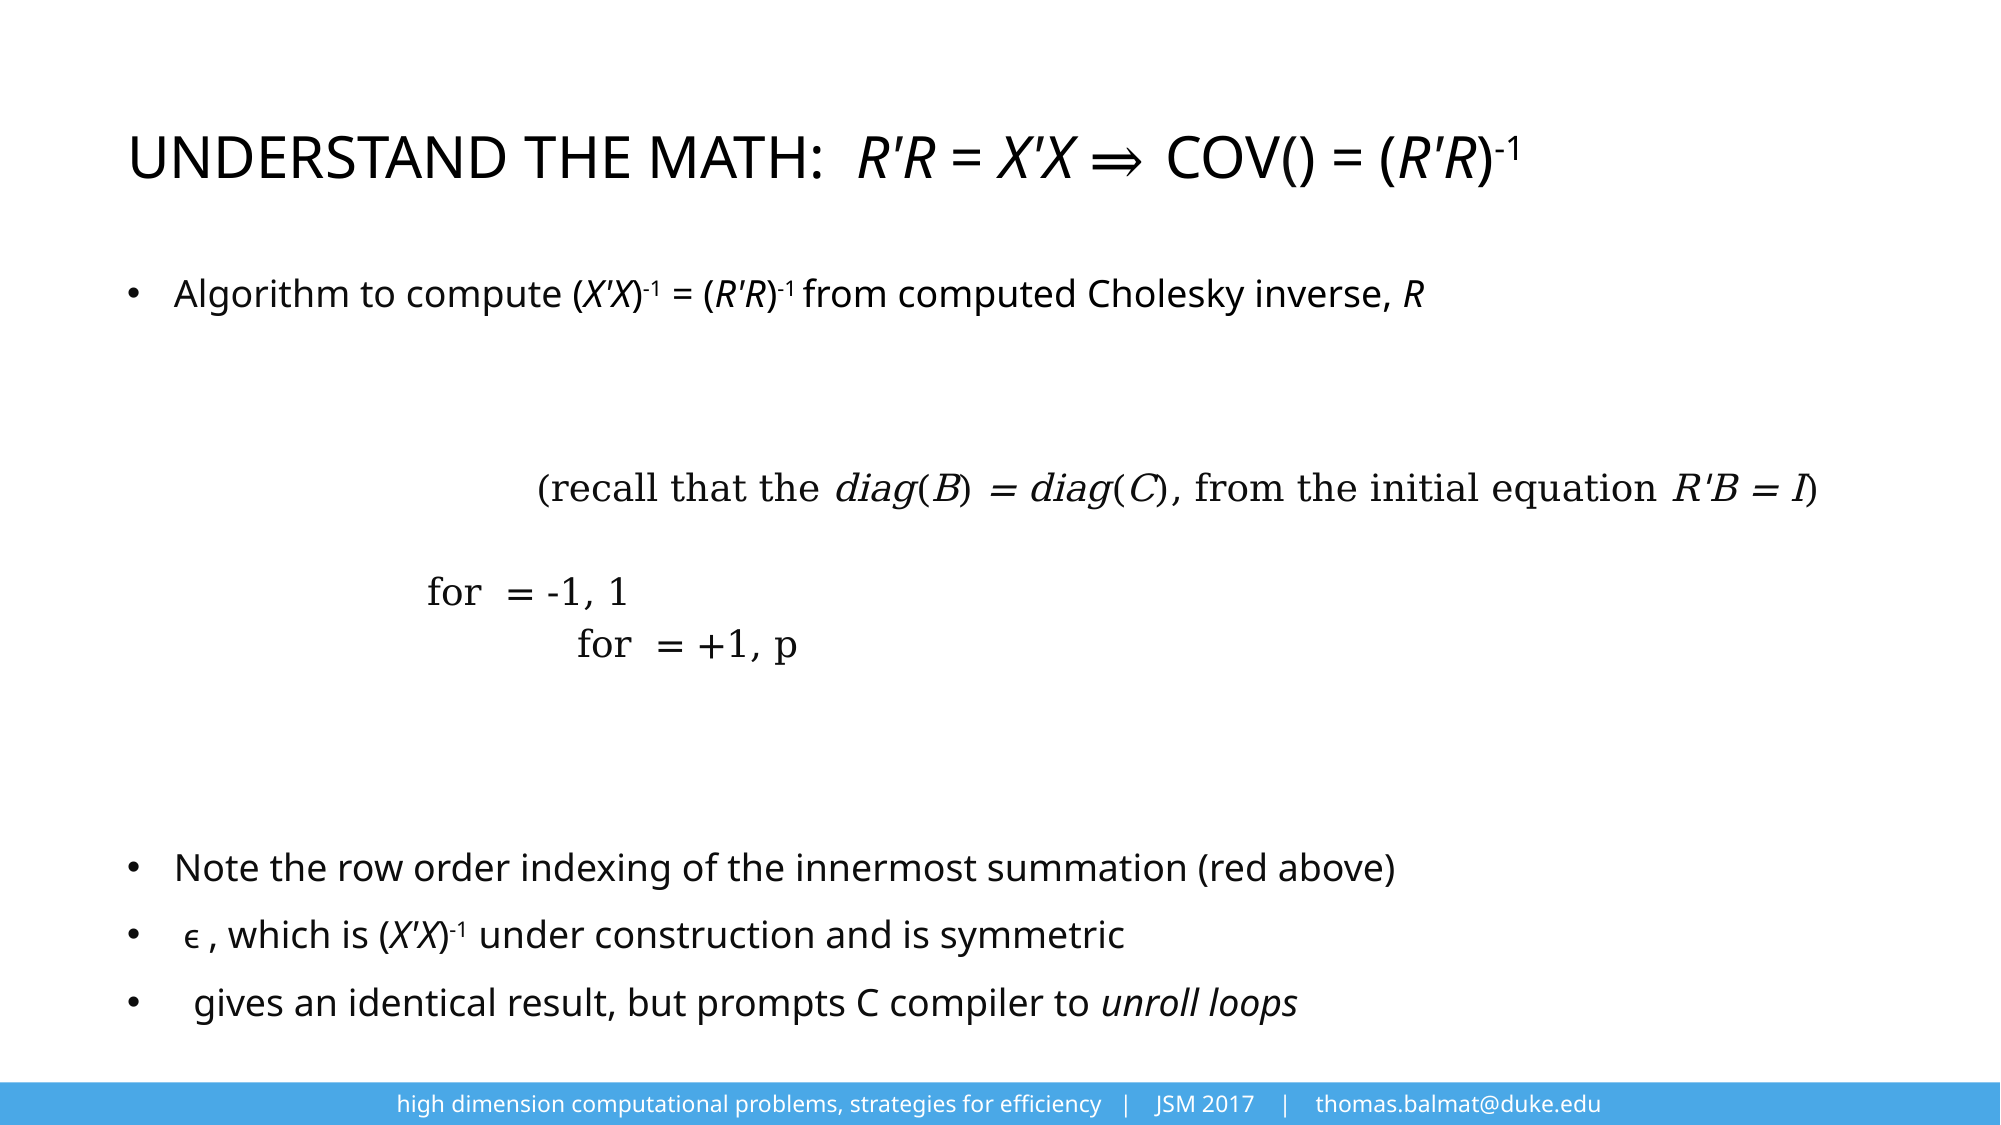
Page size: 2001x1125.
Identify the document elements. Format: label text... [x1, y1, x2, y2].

text_box high dimension computational problems, strategies for efficiency | JSM 2017 | thomas.balmat@duke.edu [0, 1082, 2000, 1125]
